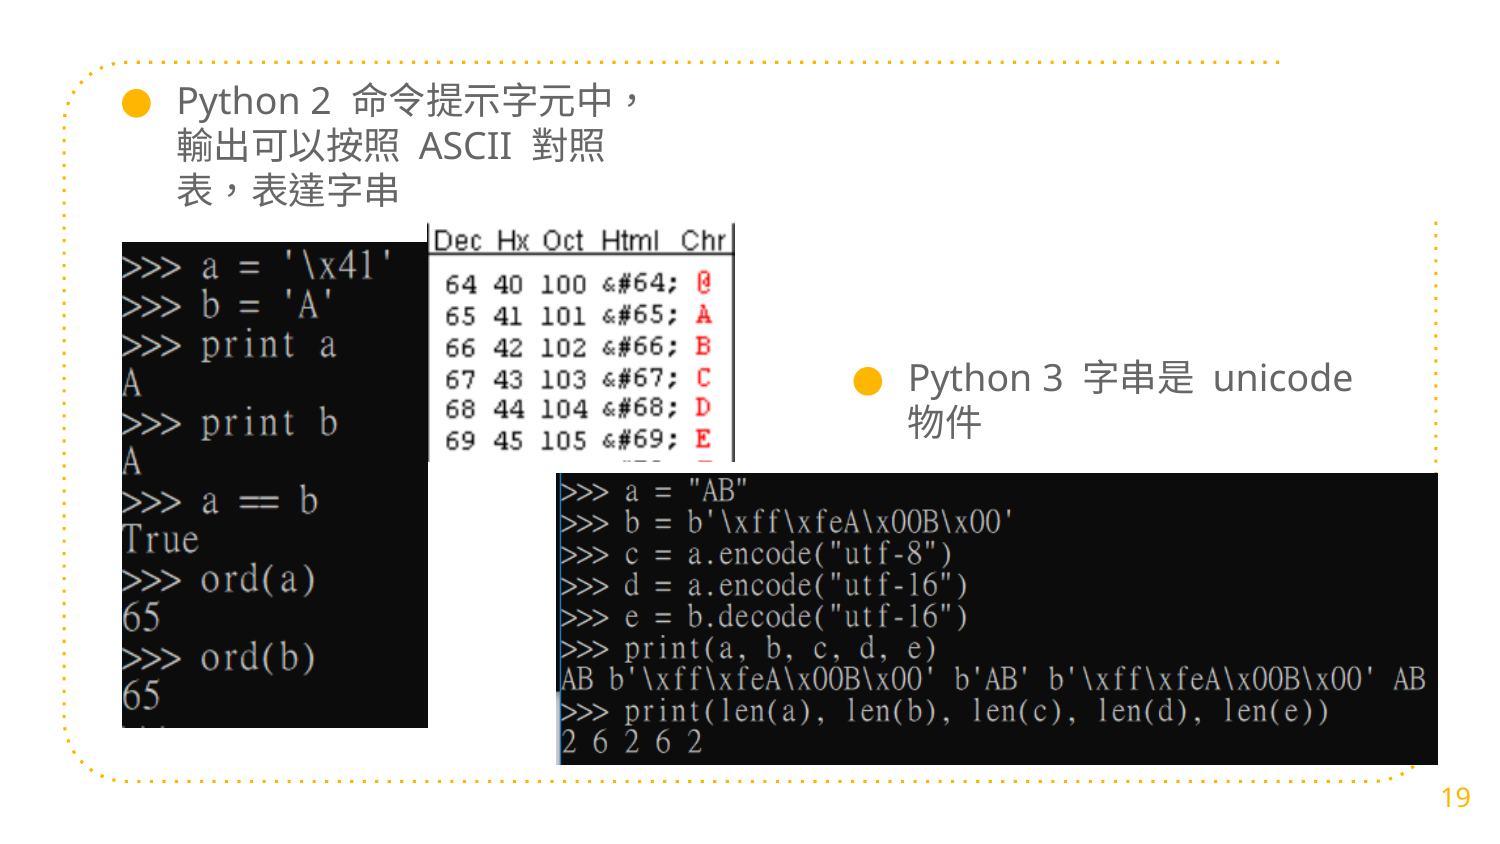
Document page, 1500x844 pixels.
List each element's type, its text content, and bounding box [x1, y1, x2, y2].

picture [122, 218, 735, 729]
list Python 3 字串是 unicode 物件 [817, 774, 1400, 836]
list Python 2 命令提示字元中，輸出可以按照 ASCII 對照表，表達字串 [86, 61, 668, 559]
slide_number 19 [1411, 753, 1500, 844]
picture [556, 472, 1438, 765]
list Python 3 字串是 unicode 物件 [817, 339, 1400, 471]
